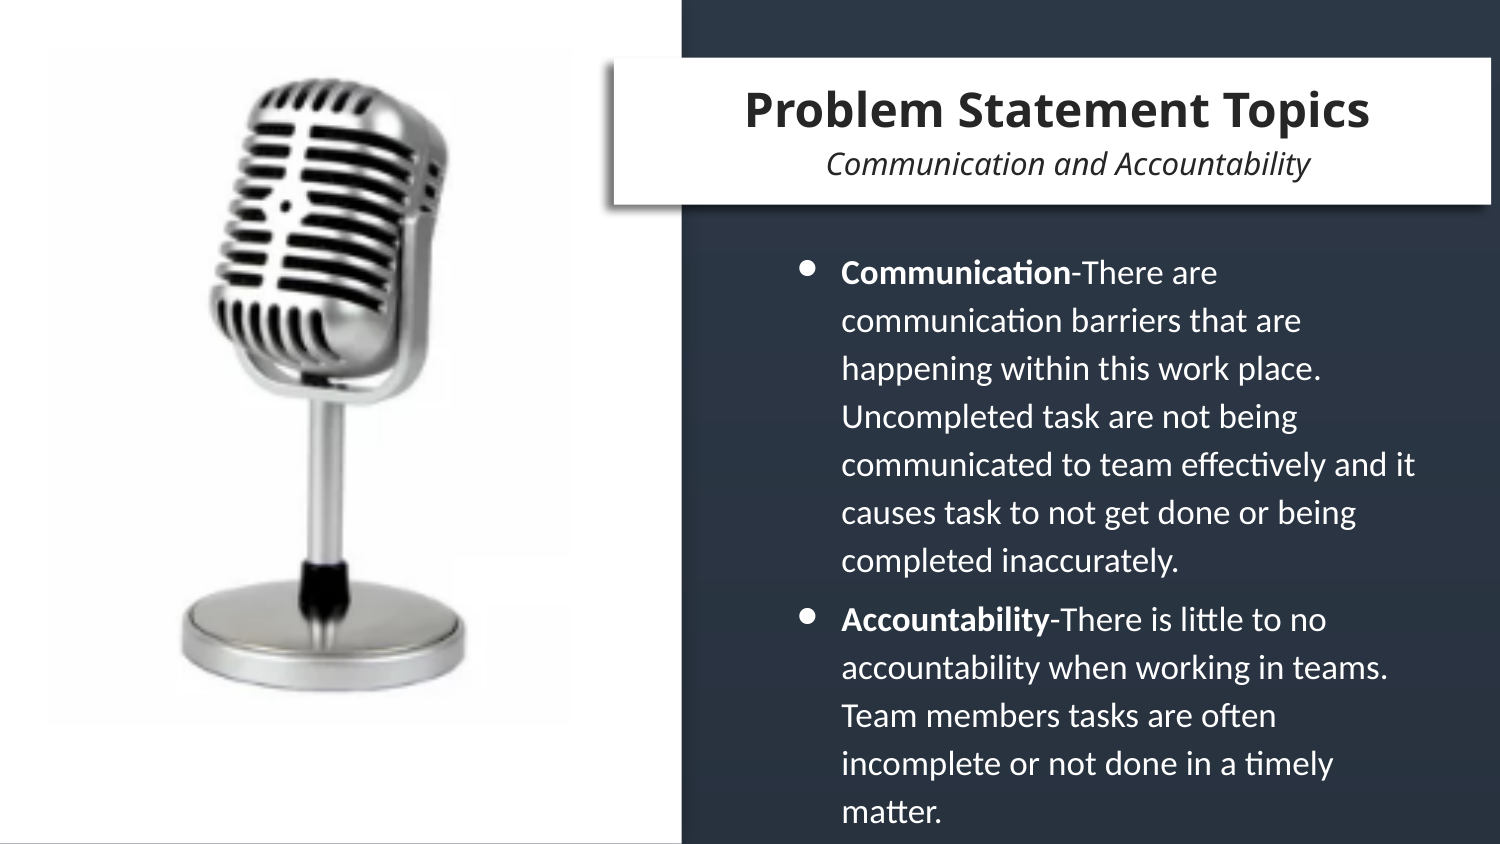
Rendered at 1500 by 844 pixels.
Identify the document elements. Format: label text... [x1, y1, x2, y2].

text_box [719, 74, 1454, 189]
text_box [0, 0, 682, 844]
text_box Communication-There are communication barriers that are happening within this work place. Uncompleted task are not being communicated to team effectively and it causes task to not get done or being completed inaccurately. Accountability-There is little to no accountability when working in teams. Team members tasks are often incomplete or not done in a timely matter. [773, 237, 1441, 676]
text_box [613, 57, 1492, 205]
picture [47, 19, 572, 775]
